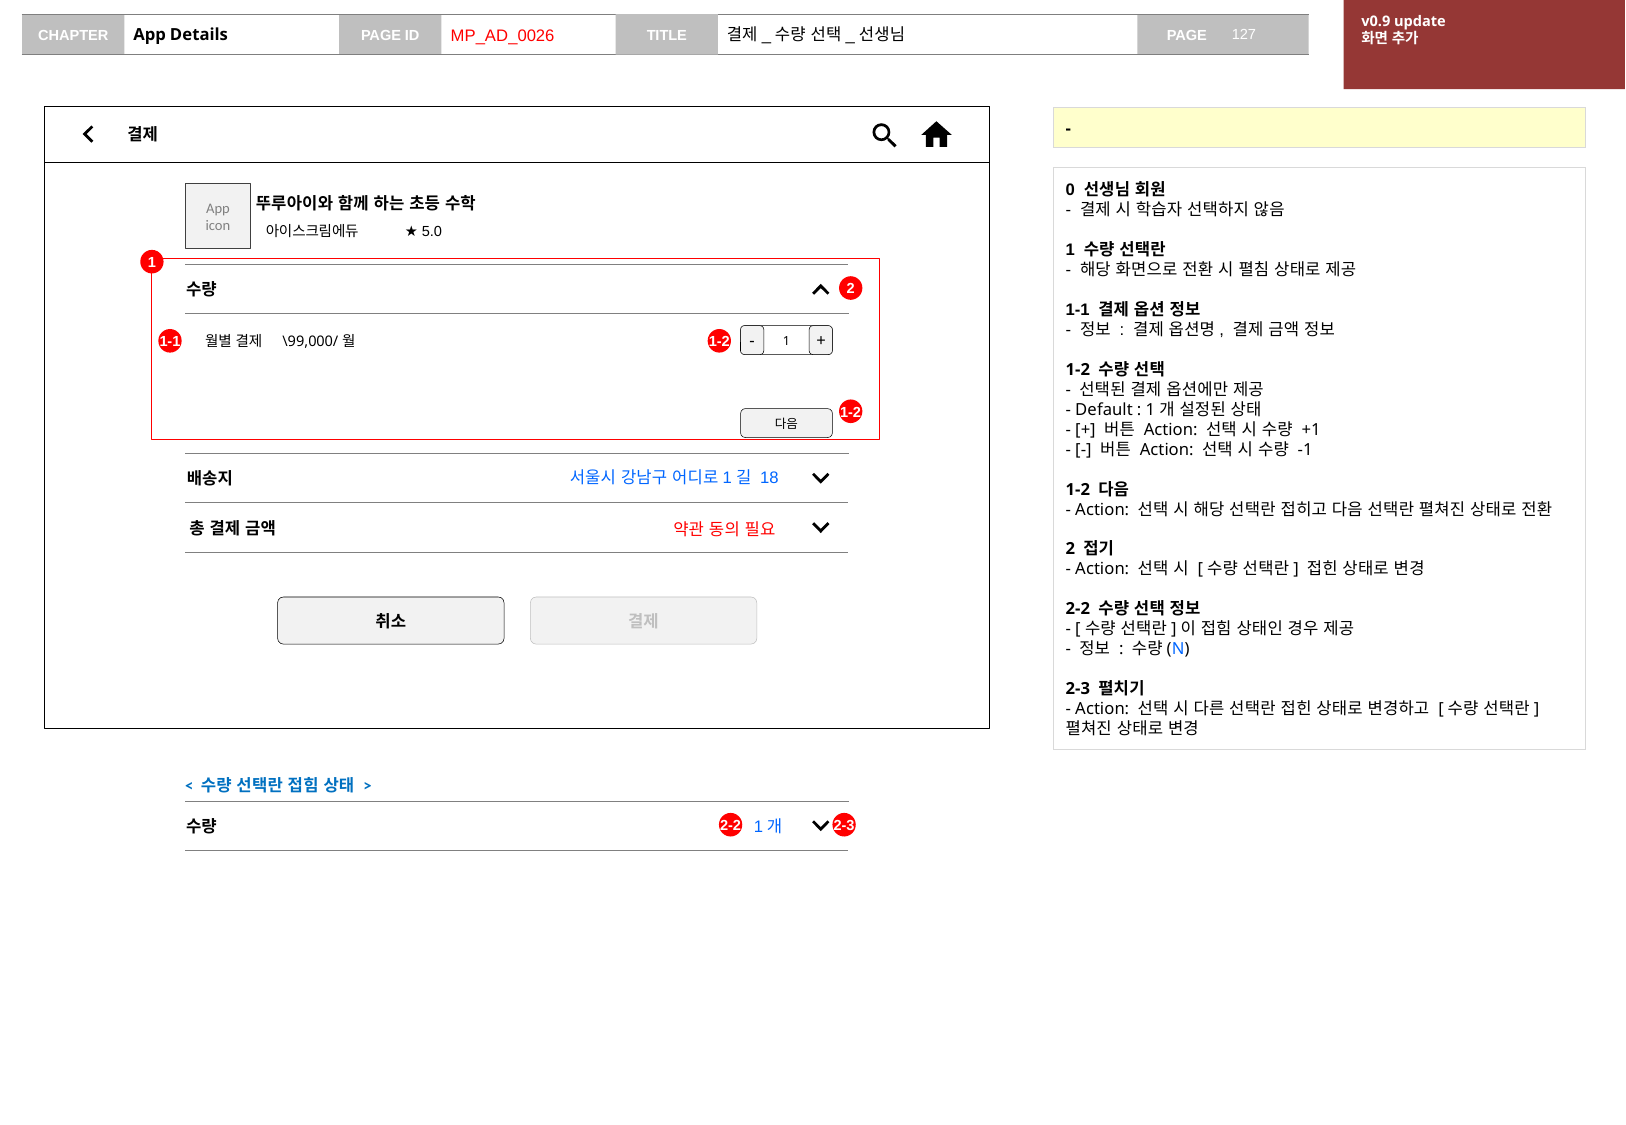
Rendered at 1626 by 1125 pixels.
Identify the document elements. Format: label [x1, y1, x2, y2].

text_box [186, 815, 218, 836]
text_box [1053, 107, 1586, 148]
text_box [43, 104, 992, 730]
title [124, 16, 340, 53]
text_box [184, 777, 676, 793]
text_box [812, 810, 858, 839]
text_box [753, 815, 783, 836]
text_box [1053, 167, 1586, 750]
text_box [716, 810, 745, 839]
list [441, 16, 616, 53]
list [717, 16, 1138, 53]
text_box [1343, 0, 1625, 90]
